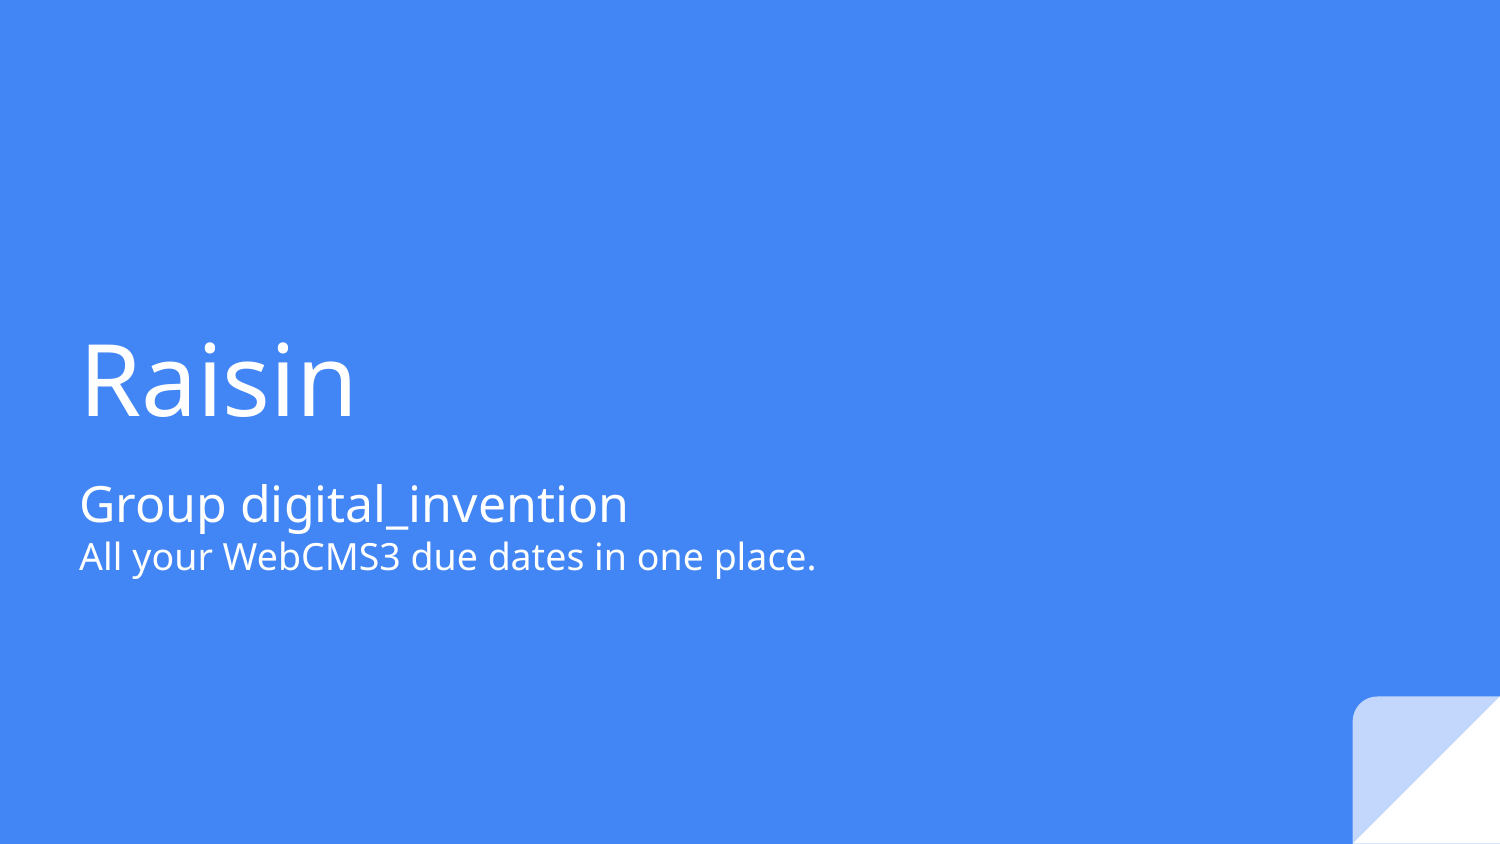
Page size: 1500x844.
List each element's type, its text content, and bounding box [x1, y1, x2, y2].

subtitle Group digital_invention All your WebCMS3 due dates in one place. [64, 457, 1413, 529]
title Raisin [64, 298, 1413, 452]
